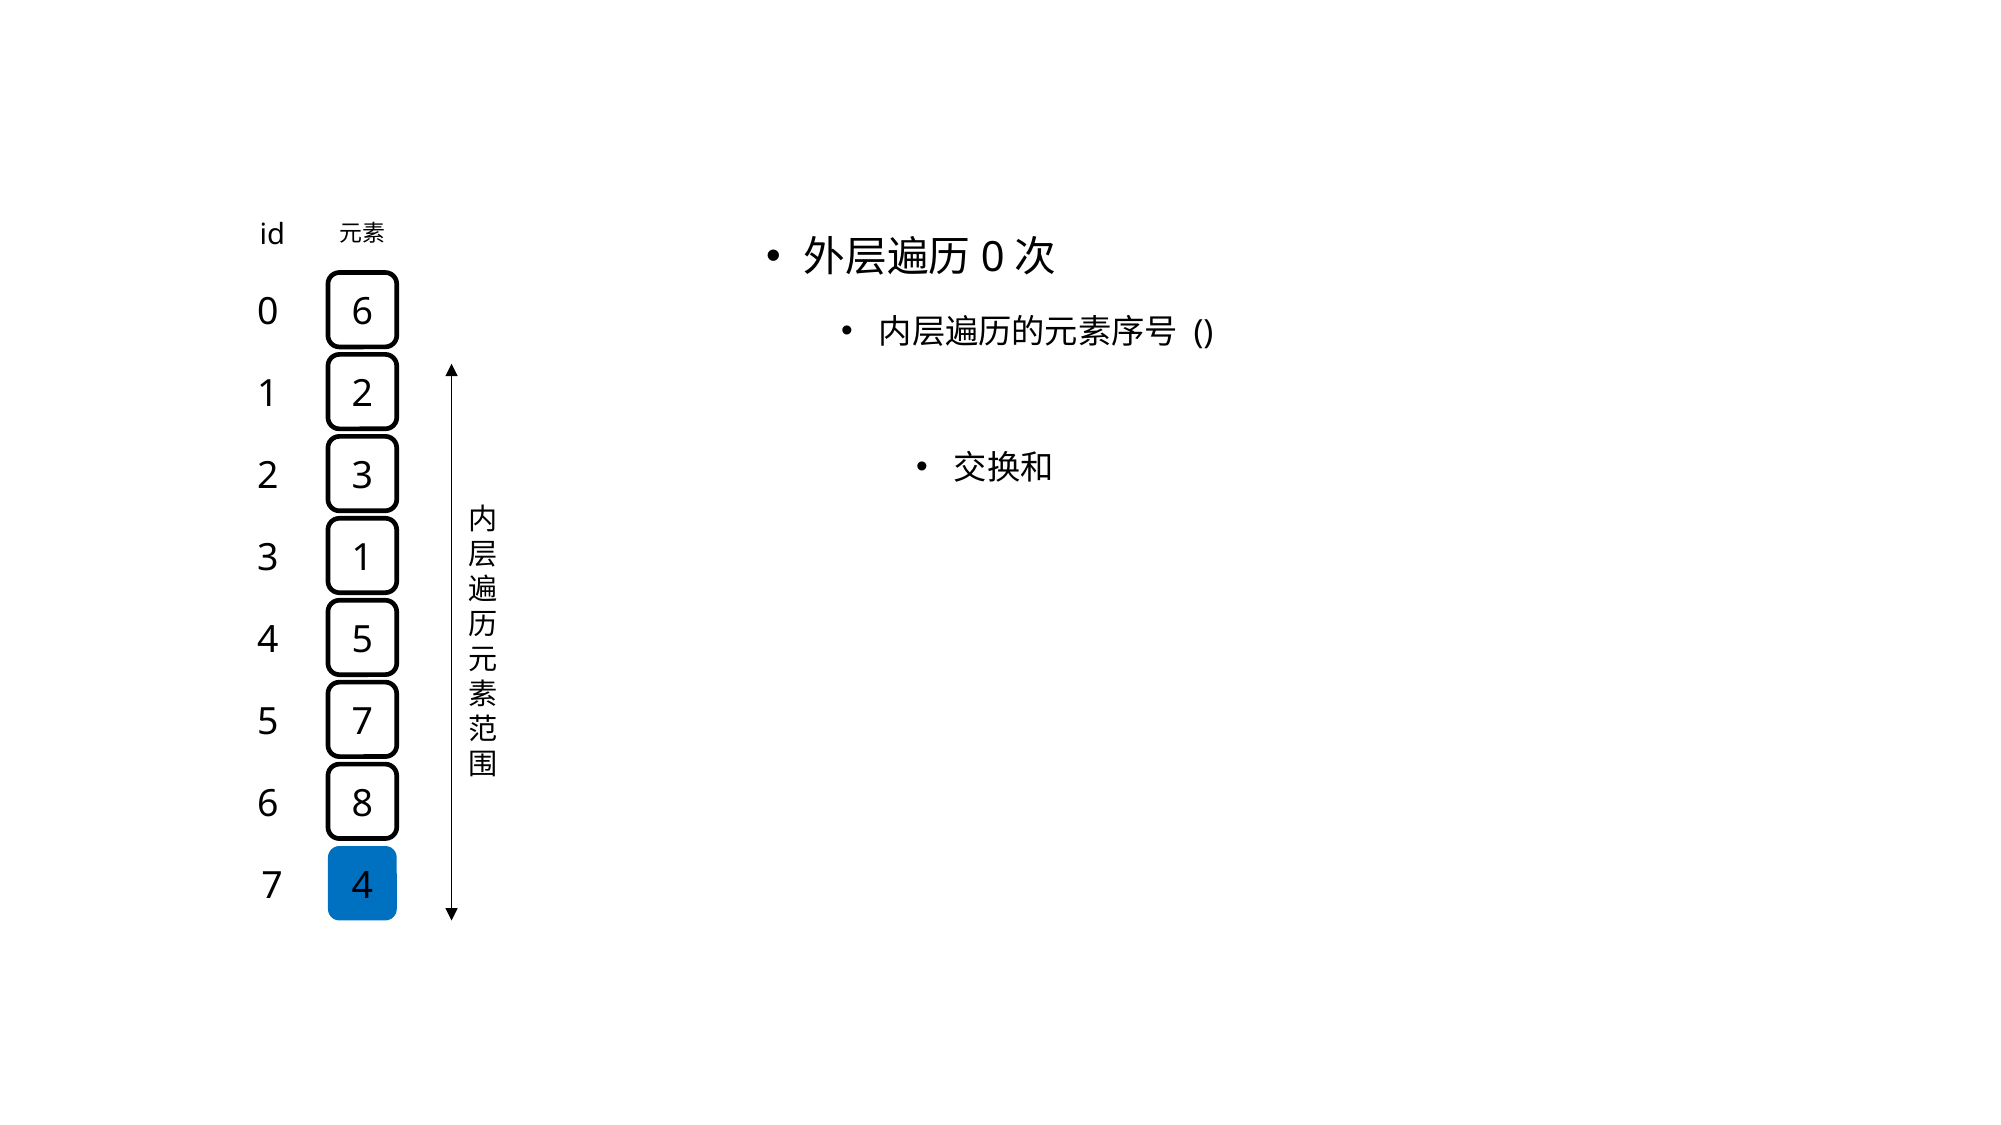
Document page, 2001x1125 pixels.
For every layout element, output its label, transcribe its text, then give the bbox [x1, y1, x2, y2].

text_box 7 [326, 681, 398, 758]
text_box 4 [326, 844, 398, 922]
text_box id [244, 203, 301, 261]
text_box 6 [326, 271, 398, 348]
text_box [451, 363, 507, 921]
text_box 7 [244, 854, 301, 912]
text_box 5 [239, 690, 296, 748]
text_box 元素 [315, 208, 409, 257]
text_box 0 [239, 281, 296, 339]
text_box 2 [239, 445, 296, 502]
text_box 4 [239, 609, 296, 666]
text_box 2 [326, 353, 398, 430]
text_box 5 [326, 599, 398, 676]
text_box 6 [239, 772, 296, 830]
text_box 1 [326, 517, 398, 594]
text_box 3 [326, 435, 398, 512]
text_box 1 [239, 363, 296, 421]
text_box 8 [326, 763, 398, 840]
text_box 3 [239, 527, 296, 584]
